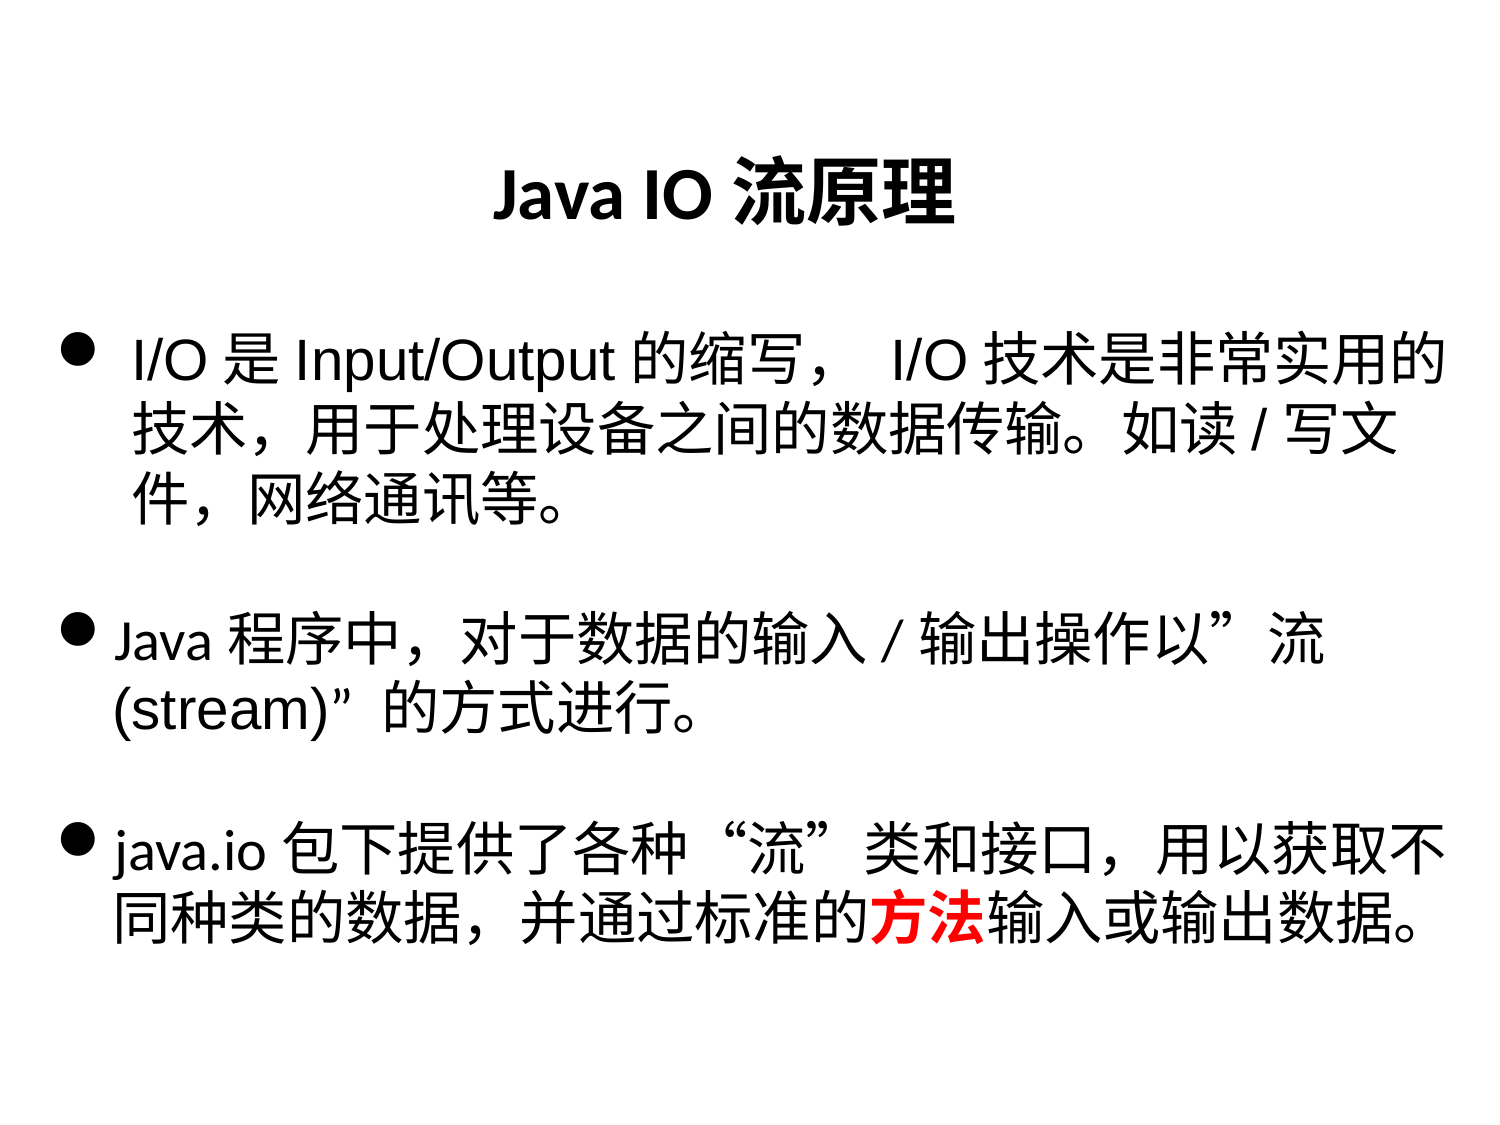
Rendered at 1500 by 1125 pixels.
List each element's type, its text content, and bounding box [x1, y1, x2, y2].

text_box I/O是Input/Output的缩写， I/O技术是非常实用的技术，用于处理设备之间的数据传输。如读/写文件，网络通讯等。 Java程序中，对于数据的输入/输出操作以”流(stream)” 的方式进行。 java.io包下提供了各种“流”类和接口，用以获取不同种类的数据，并通过标准的方法输入或输出数据。 [41, 314, 1471, 959]
text_box Java IO流原理 [478, 137, 1010, 242]
